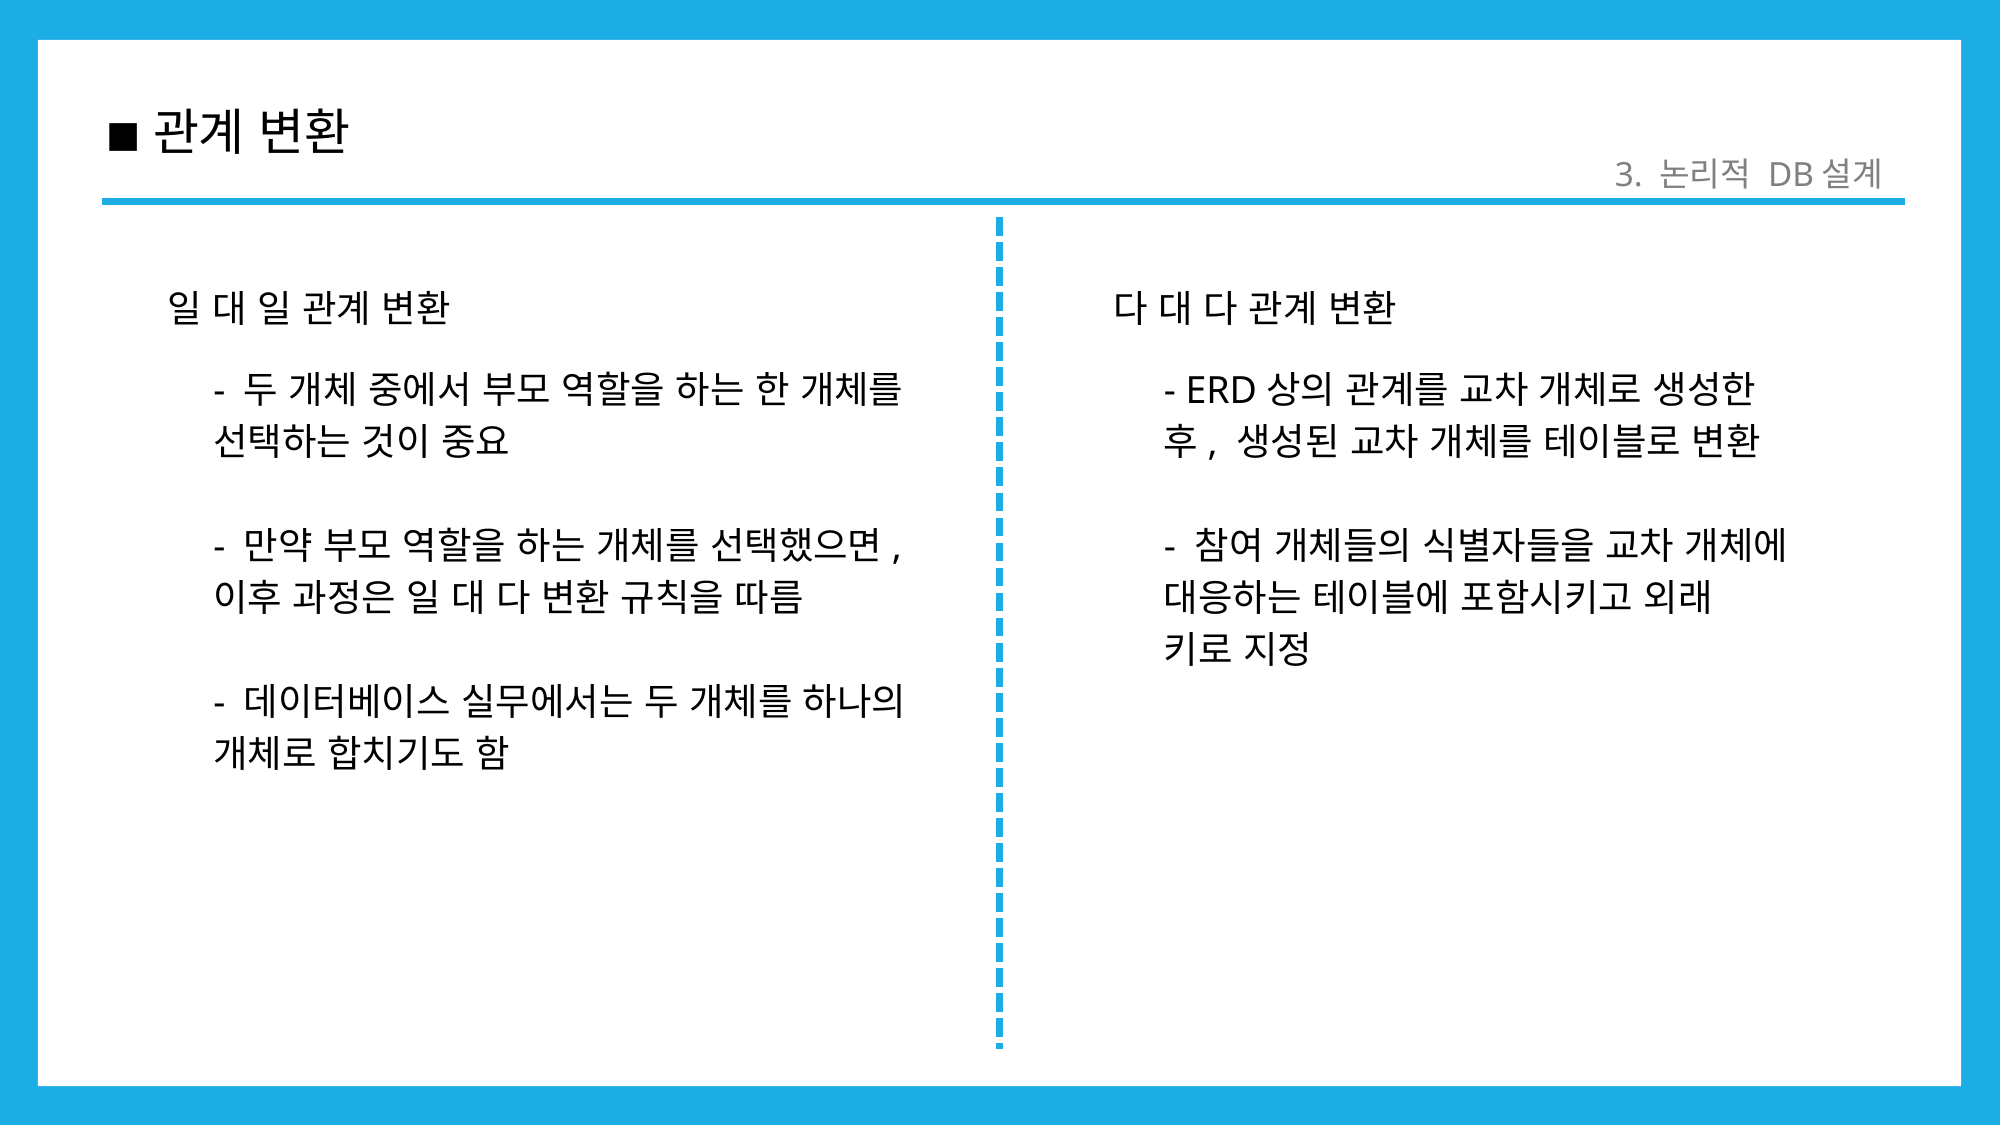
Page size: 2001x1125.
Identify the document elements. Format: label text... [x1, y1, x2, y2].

text_box 일 대 일 관계 변환 [53, 277, 566, 338]
text_box ◾관계 변환 [89, 93, 1414, 168]
text_box - 두 개체 중에서 부모 역할을 하는 한 개체를 선택하는 것이 중요 - 만약 부모 역할을 하는 개체를 선택했으면, 이후 과정은 일 대 다 변환 규칙을 따름 - 데이터베이스 실무에서는 두 개체를 하나의 개체로 합치기도 함 [198, 351, 933, 783]
text_box 3. 논리적 DB설계 [1599, 146, 1905, 201]
text_box 다 대 다 관계 변환 [1005, 277, 1512, 338]
text_box - ERD상의 관계를 교차 개체로 생성한 후, 생성된 교차 개체를 테이블로 변환 - 참여 개체들의 식별자들을 교차 개체에 대응하는 테이블에 포함시키고 외래 키로 지정 [1149, 351, 1806, 679]
